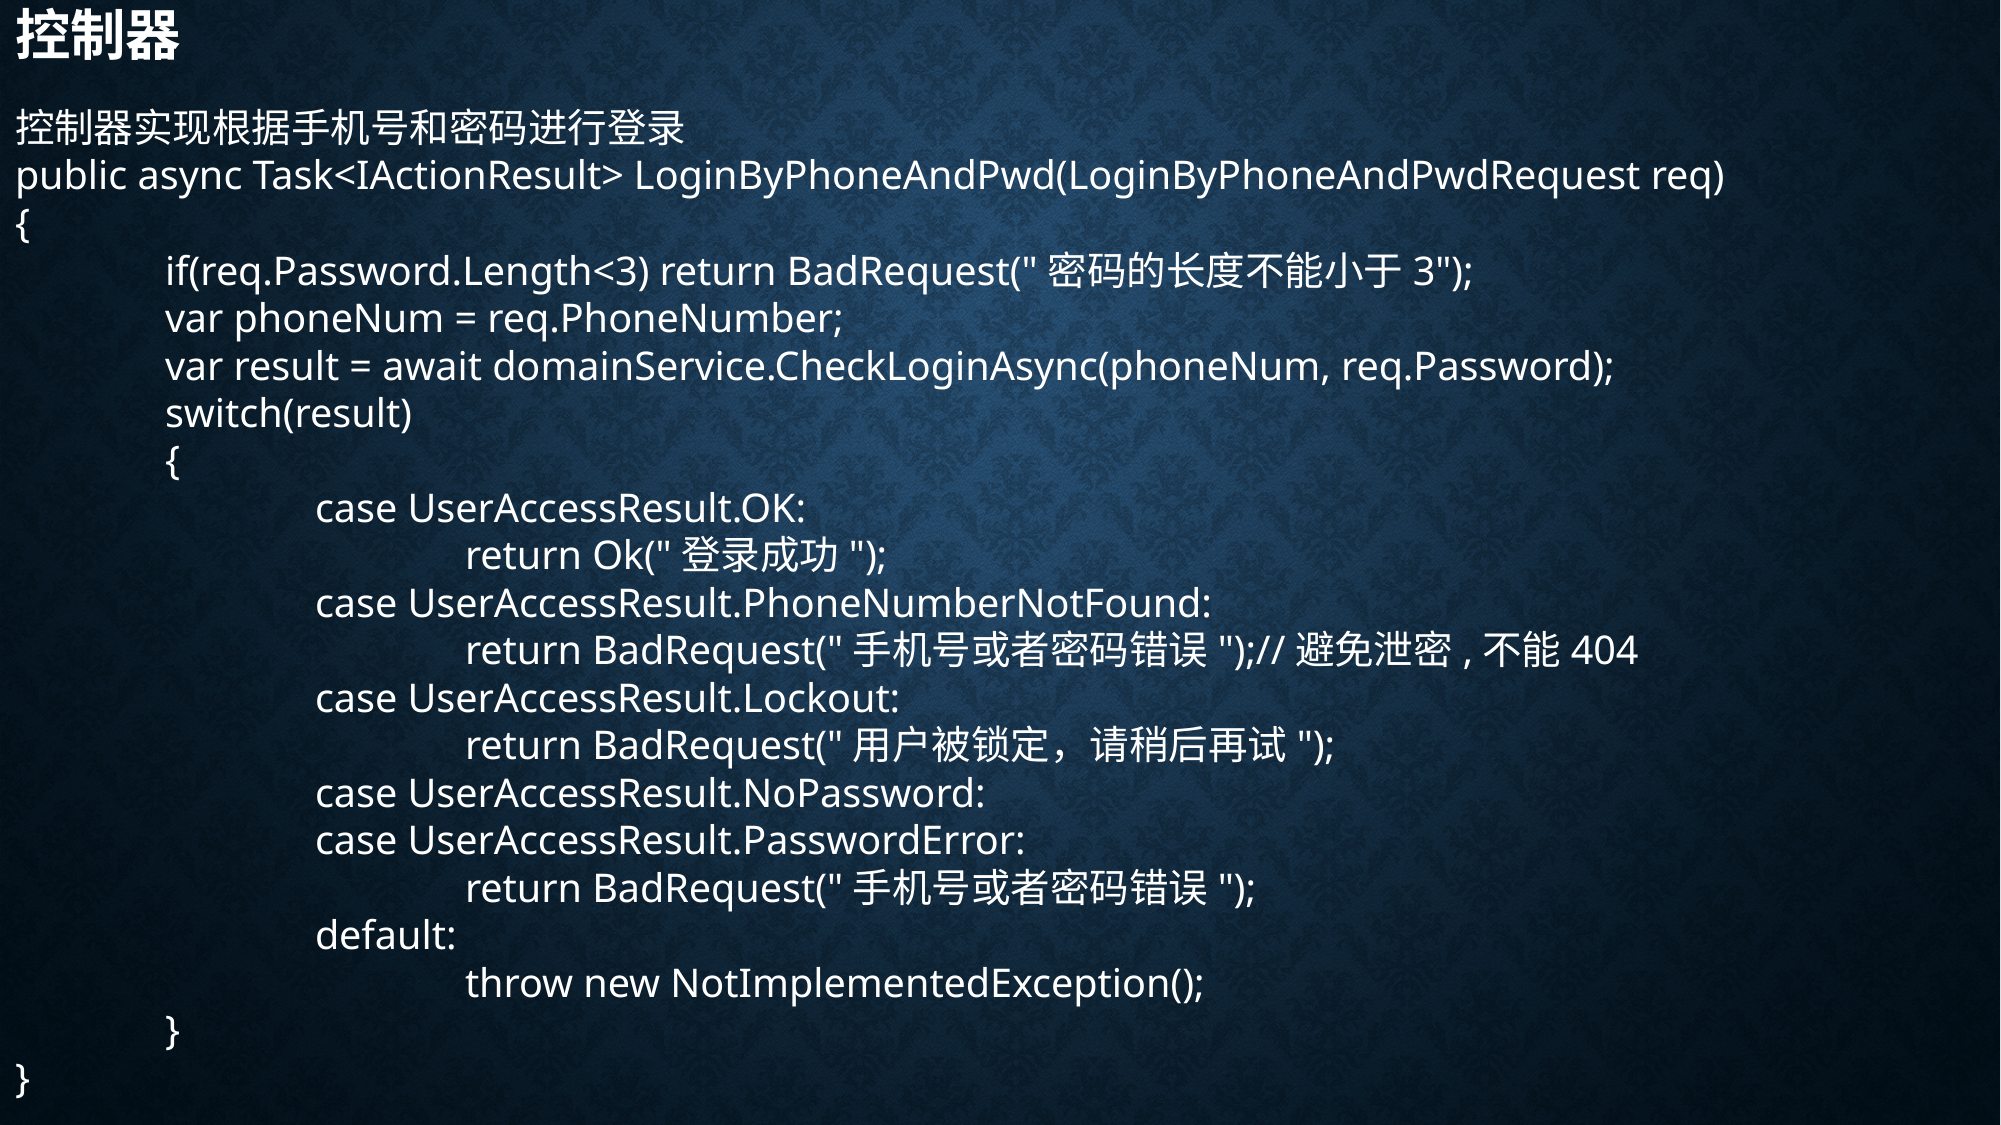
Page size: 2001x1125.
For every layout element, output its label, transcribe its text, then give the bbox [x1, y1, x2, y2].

list 控制器实现根据手机号和密码进行登录 public async Task<IActionResult> LoginByPhoneAndPwd(LoginByPhoneAndPwdRequest req) { if(req.Password.Length<3) return BadRequest("密码的长度不能小于3"); var phoneNum = req.PhoneNumber; var result = await domainService.CheckLoginAsync(phoneNum, req.Password); switch(result) { case UserAccessResult.OK: return Ok("登录成功"); case UserAccessResult.PhoneNumberNotFound: return BadRequest("手机号或者密码错误");//避免泄密,不能404 case UserAccessResult.Lockout: return BadRequest("用户被锁定，请稍后再试"); case UserAccessResult.NoPassword: case UserAccessResult.PasswordError: return BadRequest("手机号或者密码错误"); default: throw new NotImplementedException(); } } [0, 95, 1971, 1125]
title 控制器 [0, 0, 949, 75]
